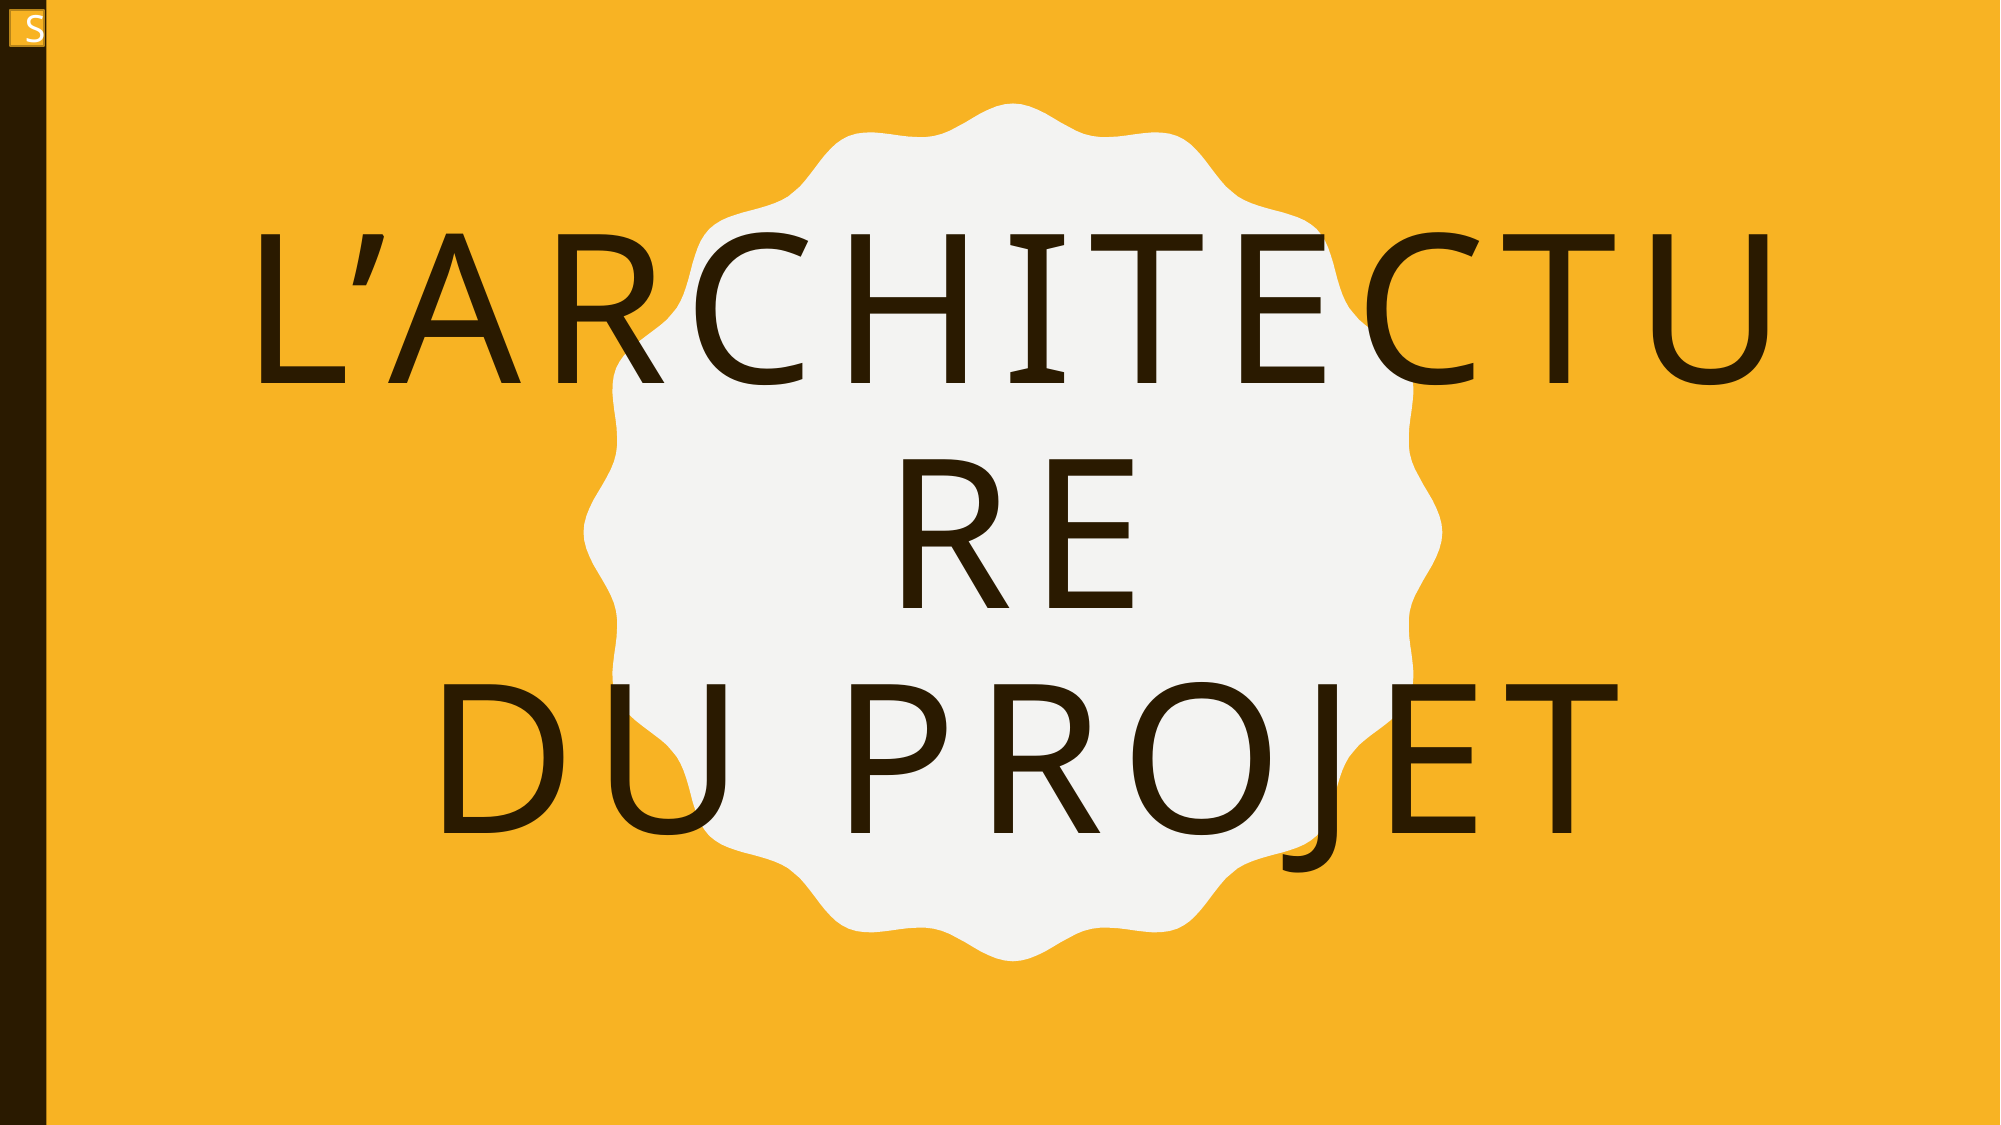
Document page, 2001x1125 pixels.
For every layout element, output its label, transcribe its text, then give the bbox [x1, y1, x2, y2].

title L’ARCHITECTURE DU PROJET [176, 180, 1870, 902]
text_box S [9, 9, 45, 47]
